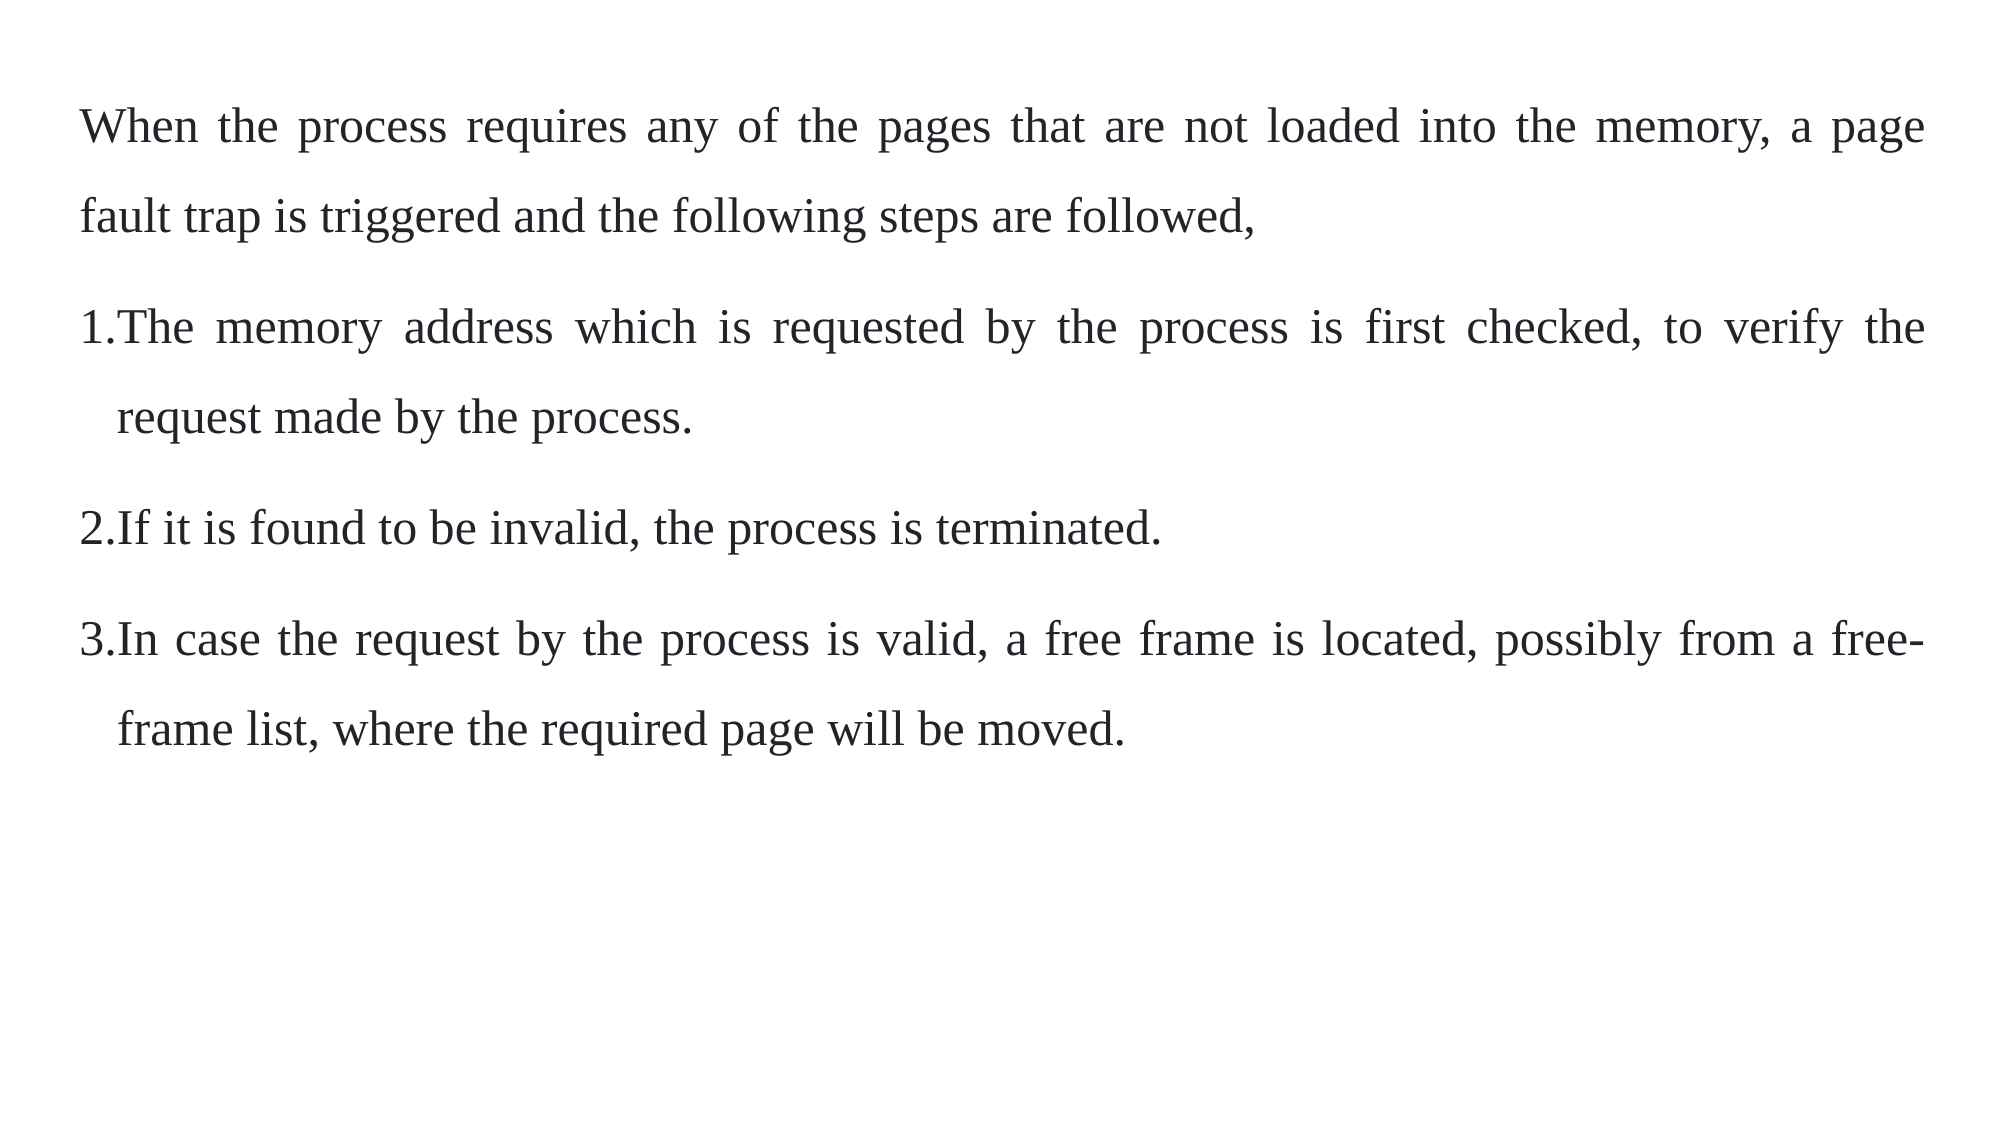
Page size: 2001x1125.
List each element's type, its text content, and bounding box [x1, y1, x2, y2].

list When the process requires any of the pages that are not loaded into the memory, a page fault trap is triggered and the following steps are followed, The memory address which is requested by the process is first checked, to verify the request made by the process. If it is found to be invalid, the process is terminated. In case the request by the process is valid, a free frame is located, possibly from a free-frame list, where the required page will be moved. [64, 55, 1943, 1081]
